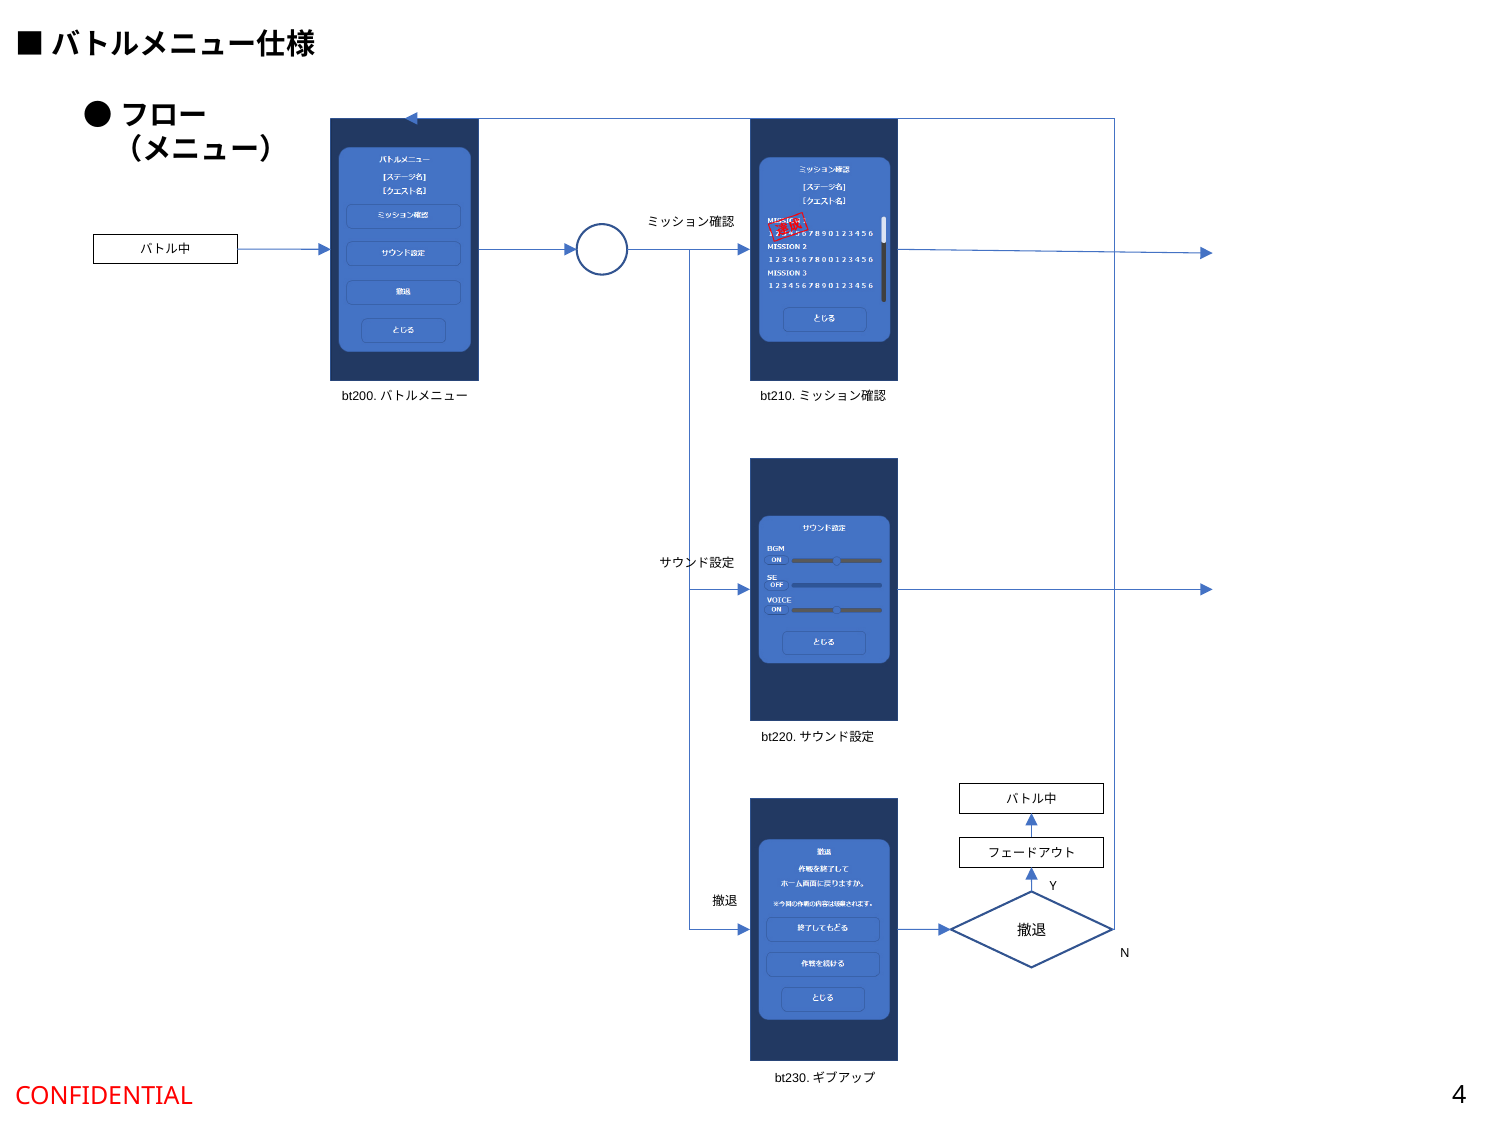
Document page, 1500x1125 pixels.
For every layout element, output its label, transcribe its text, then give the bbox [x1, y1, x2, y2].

text_box bt230.ギブアップ [759, 1062, 891, 1093]
text_box bt200.バトルメニュー [327, 380, 404, 410]
text_box 撤退 [950, 930, 1114, 969]
text_box バトル中 [93, 234, 238, 264]
text_box N [1105, 937, 1145, 967]
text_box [404, 118, 1113, 930]
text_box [897, 249, 1213, 254]
text_box ■バトルメニュー仕様 [0, 17, 331, 68]
footer CONFIDENTIAL [0, 1065, 507, 1125]
picture [330, 118, 404, 381]
picture [749, 930, 898, 1061]
text_box ●フロー （メニュー） [69, 88, 304, 173]
slide_number 4 [1143, 1065, 1482, 1125]
